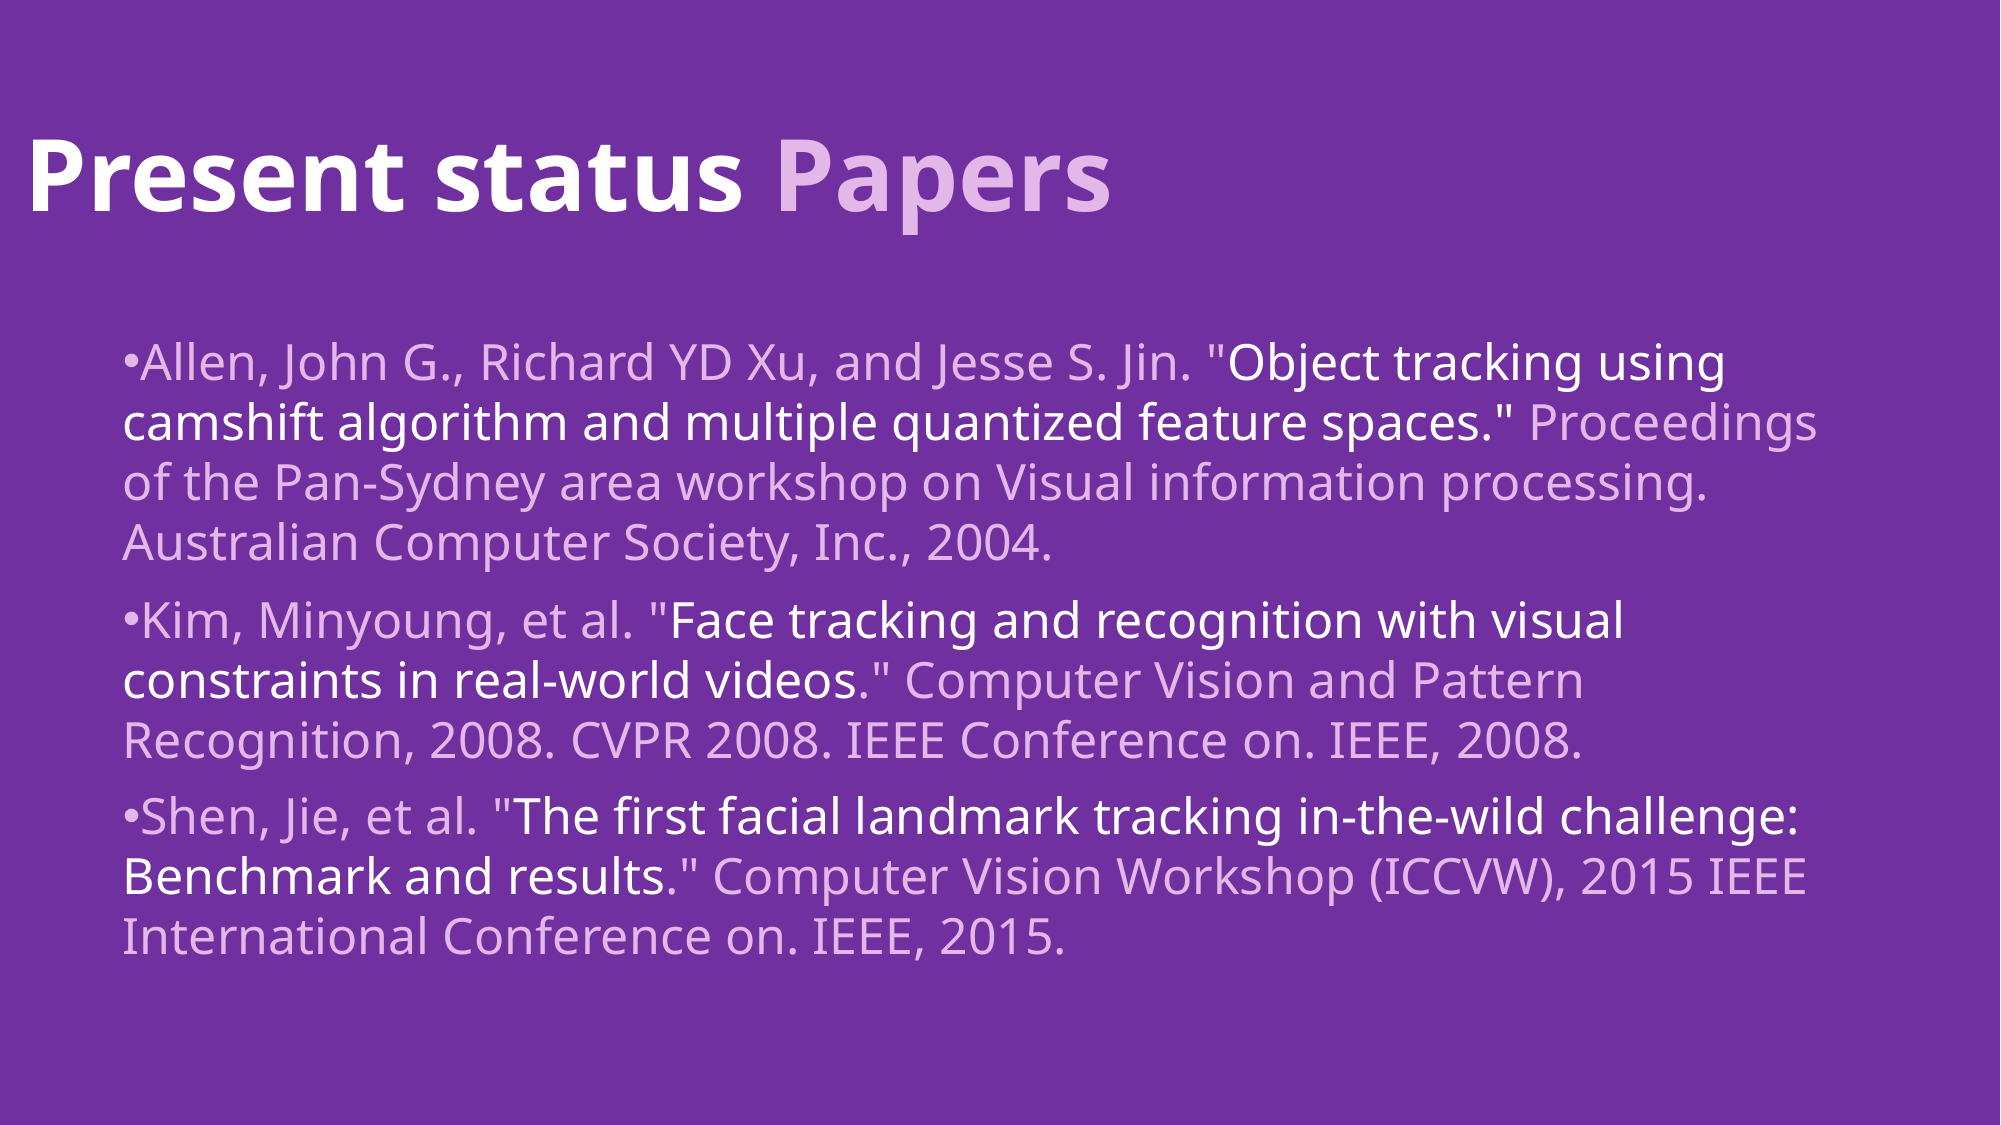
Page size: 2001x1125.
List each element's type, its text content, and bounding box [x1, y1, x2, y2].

text_box Present status Papers [9, 104, 1180, 240]
text_box Shen, Jie, et al. "The first facial landmark tracking in-the-wild challenge: Benchmark and results." Computer Vision Workshop (ICCVW), 2015 IEEE International Conference on. IEEE, 2015. [108, 777, 1884, 973]
text_box Kim, Minyoung, et al. "Face tracking and recognition with visual constraints in real-world videos." Computer Vision and Pattern Recognition, 2008. CVPR 2008. IEEE Conference on. IEEE, 2008. [108, 580, 1884, 776]
text_box Allen, John G., Richard YD Xu, and Jesse S. Jin. "Object tracking using camshift algorithm and multiple quantized feature spaces." Proceedings of the Pan-Sydney area workshop on Visual information processing. Australian Computer Society, Inc., 2004. [108, 323, 1884, 578]
